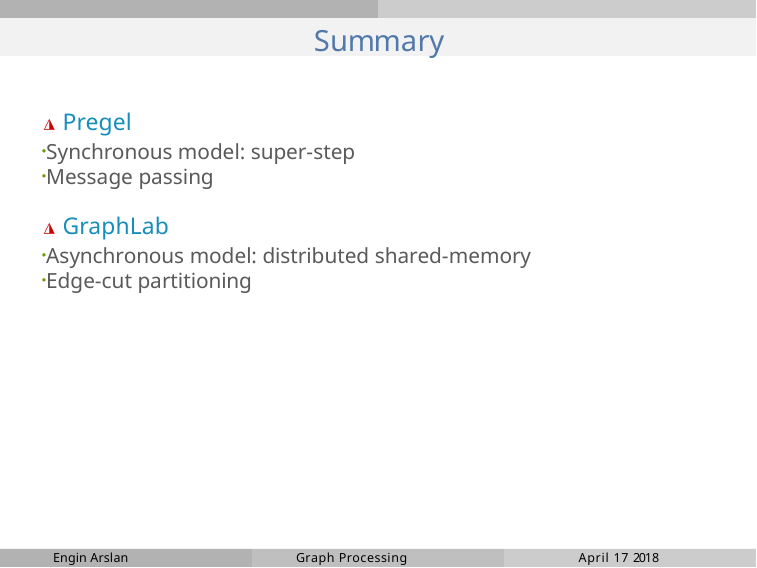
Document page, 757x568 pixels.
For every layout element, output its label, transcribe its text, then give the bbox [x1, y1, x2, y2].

footer Engin Arslan [51, 549, 201, 567]
text_box ◮ Pregel Synchronous model: super-step Message passing ◮ GraphLab Asynchronous model: distributed shared-memory Edge-cut partitioning [41, 105, 545, 313]
text_box [503, 548, 756, 567]
title Summary [6, 22, 750, 57]
slide_number Graph Processing [294, 549, 462, 567]
text_box [0, 548, 252, 567]
text_box April 17 2018 [576, 549, 675, 565]
text_box [252, 548, 503, 567]
text_box [0, 17, 756, 56]
